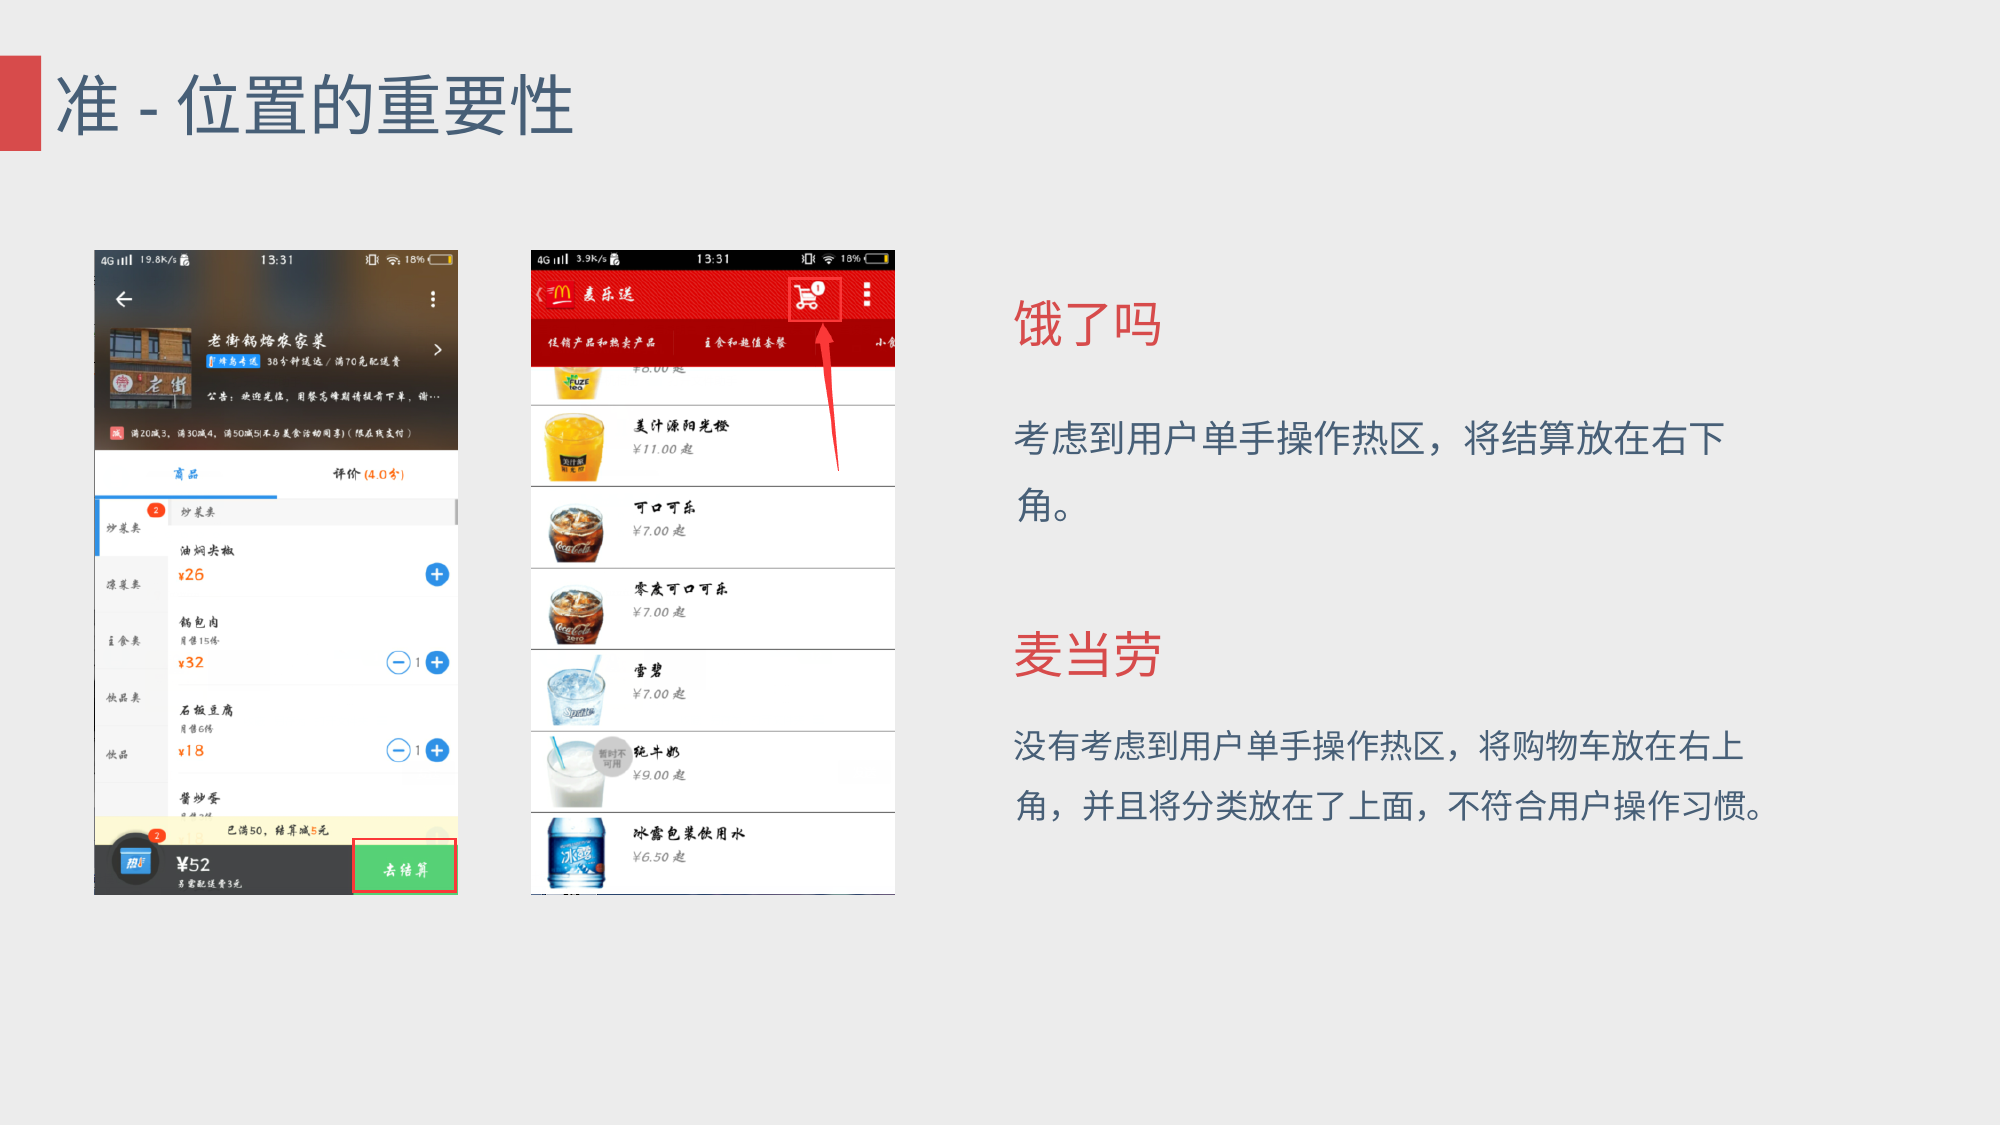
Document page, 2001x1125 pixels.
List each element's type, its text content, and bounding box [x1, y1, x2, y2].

picture [94, 250, 458, 895]
text_box 饿了吗 [998, 250, 1683, 365]
text_box 考虑到用户单手操作热区，将结算放在右下角。 [998, 384, 1770, 582]
text_box 准-位置的重要性 [39, 55, 1650, 152]
text_box 麦当劳 [998, 581, 1683, 696]
text_box 没有考虑到用户单手操作热区，将购物车放在右上角，并且将分类放在了上面，不符合用户操作习惯。 [998, 698, 1770, 895]
picture [531, 250, 895, 895]
